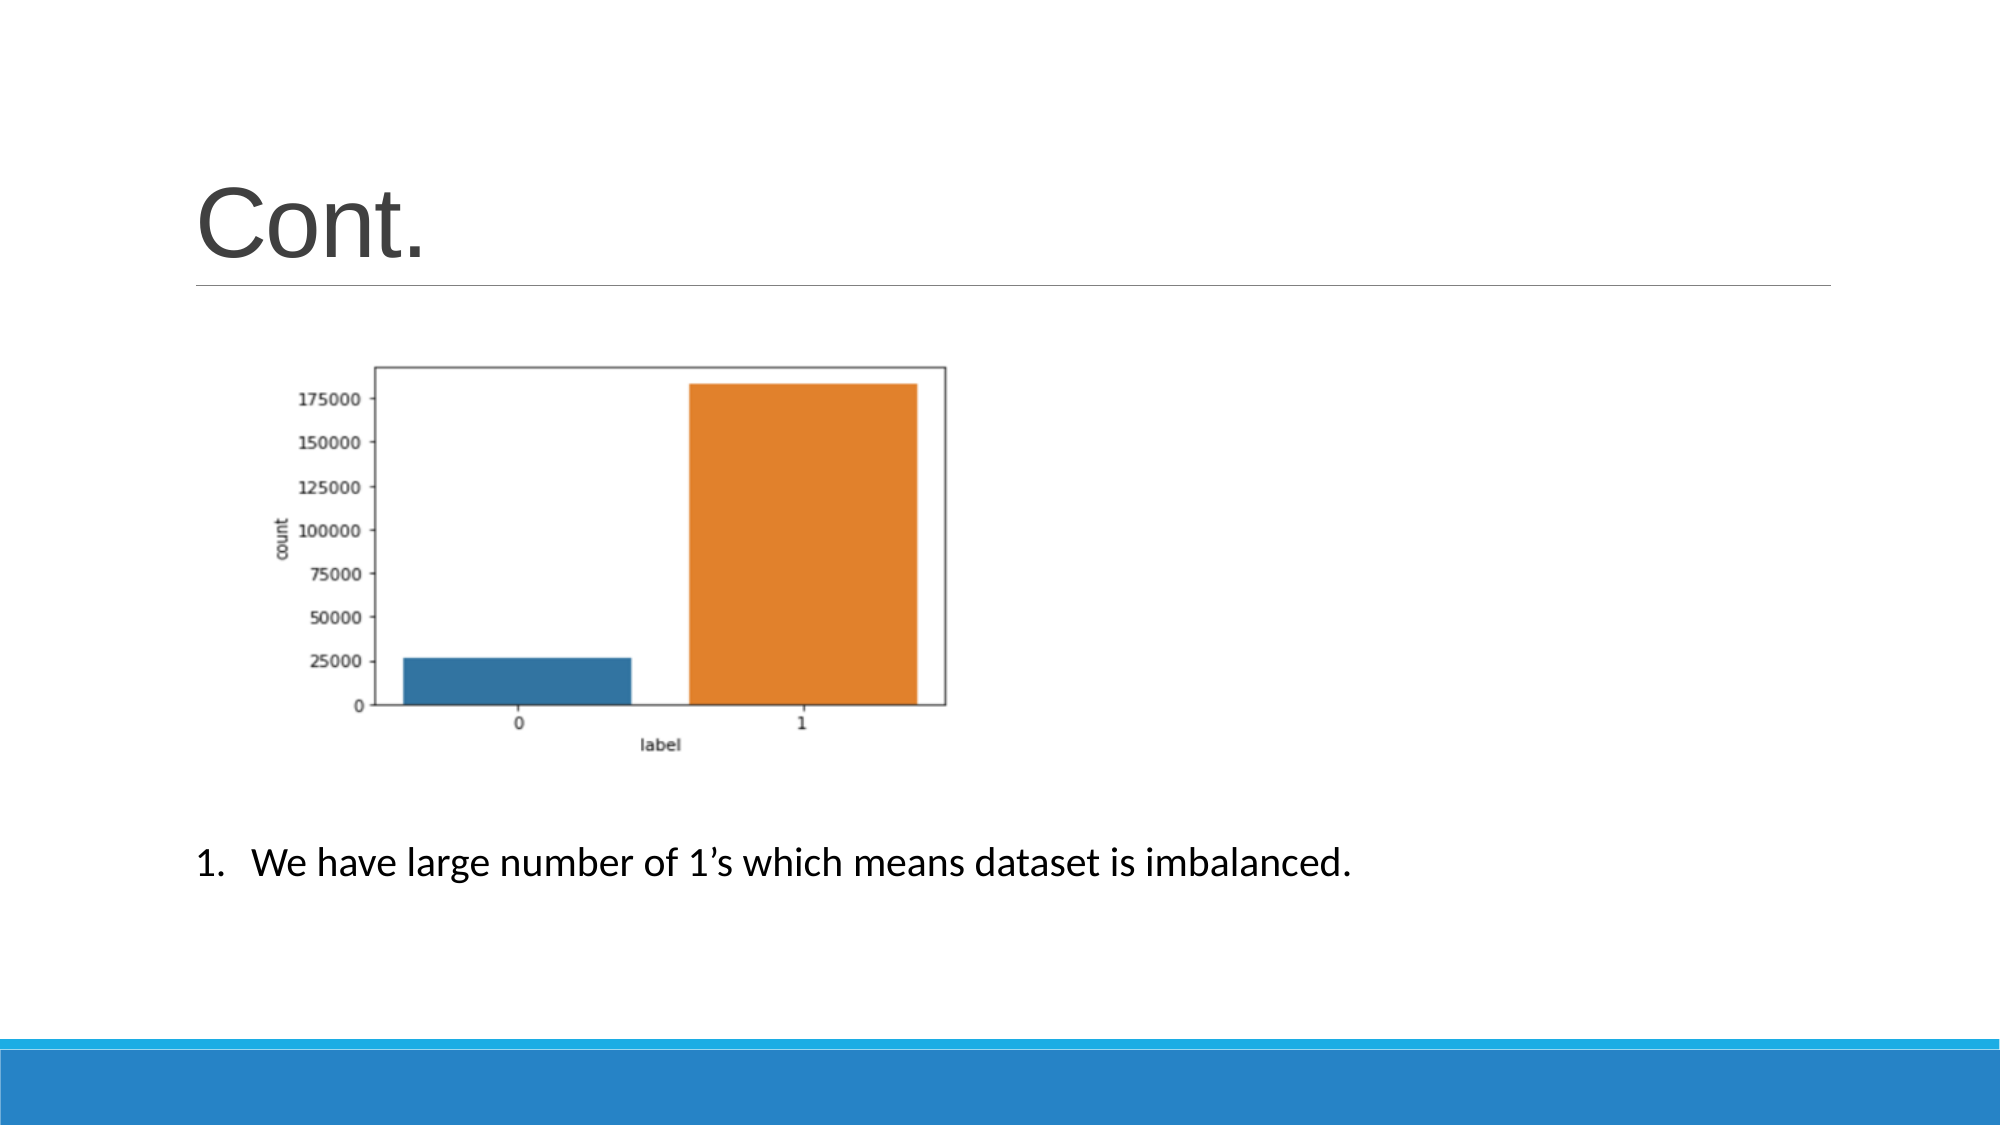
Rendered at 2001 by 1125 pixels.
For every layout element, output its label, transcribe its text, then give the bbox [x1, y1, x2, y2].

title Cont. [180, 47, 1830, 285]
picture [242, 336, 988, 762]
text_box We have large number of 1’s which means dataset is imbalanced. [180, 819, 1546, 893]
